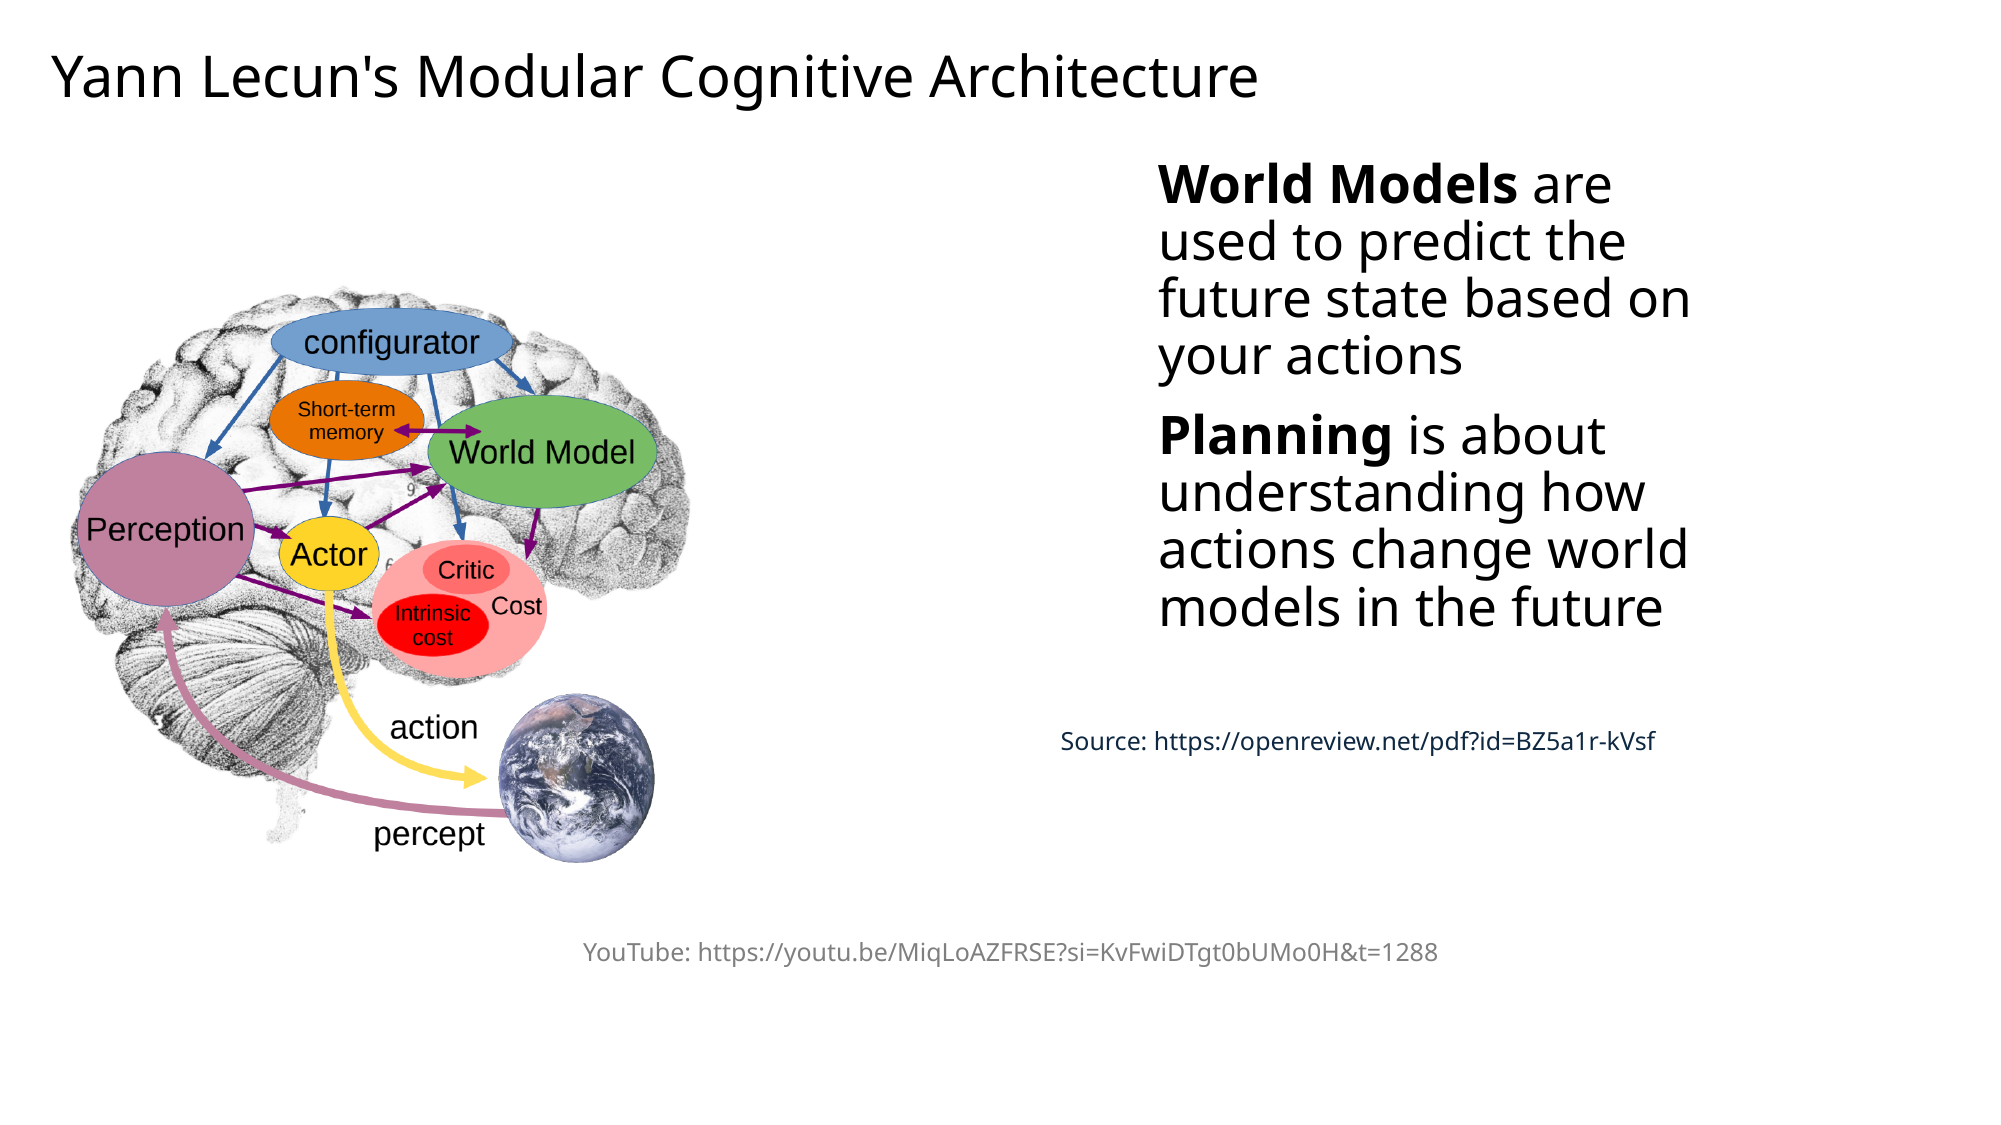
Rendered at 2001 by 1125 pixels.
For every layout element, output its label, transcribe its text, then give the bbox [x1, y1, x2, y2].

text_box World Models are used to predict the future state based on your actions Planning is about understanding how actions change world models in the future [1143, 142, 1726, 663]
text_box Source: https://openreview.net/pdf?id=BZ5a1r-kVsf [774, 710, 1672, 771]
text_box YouTube: https://youtu.be/MiqLoAZFRSE?si=KvFwiDTgt0bUMo0H&t=1288 [338, 921, 1455, 982]
picture [36, 276, 712, 864]
title Yann Lecun's Modular Cognitive Architecture [36, 32, 1435, 127]
